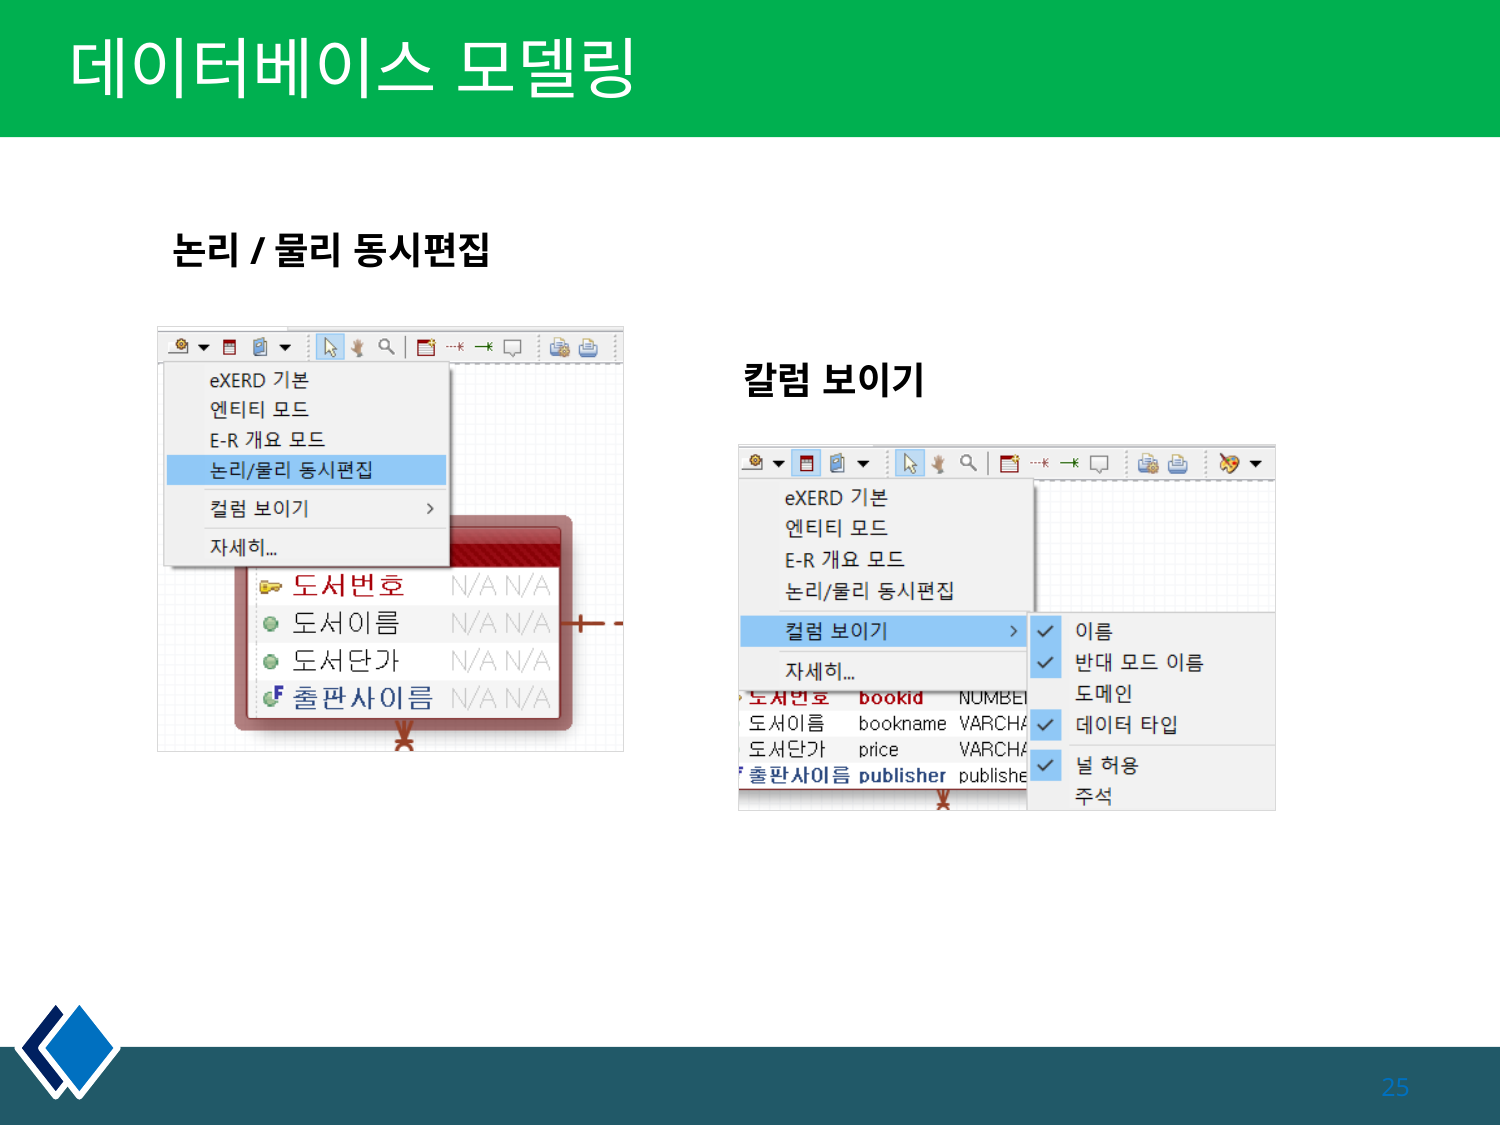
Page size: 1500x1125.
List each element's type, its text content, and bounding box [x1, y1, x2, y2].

text_box 칼럼 보이기 [728, 349, 1164, 410]
picture [737, 444, 1276, 811]
text_box 논리/물리 동시편집 [157, 219, 619, 280]
slide_number 25 [1340, 1058, 1425, 1119]
picture [157, 326, 624, 752]
title 데이터베이스 모델링 [0, 0, 939, 138]
